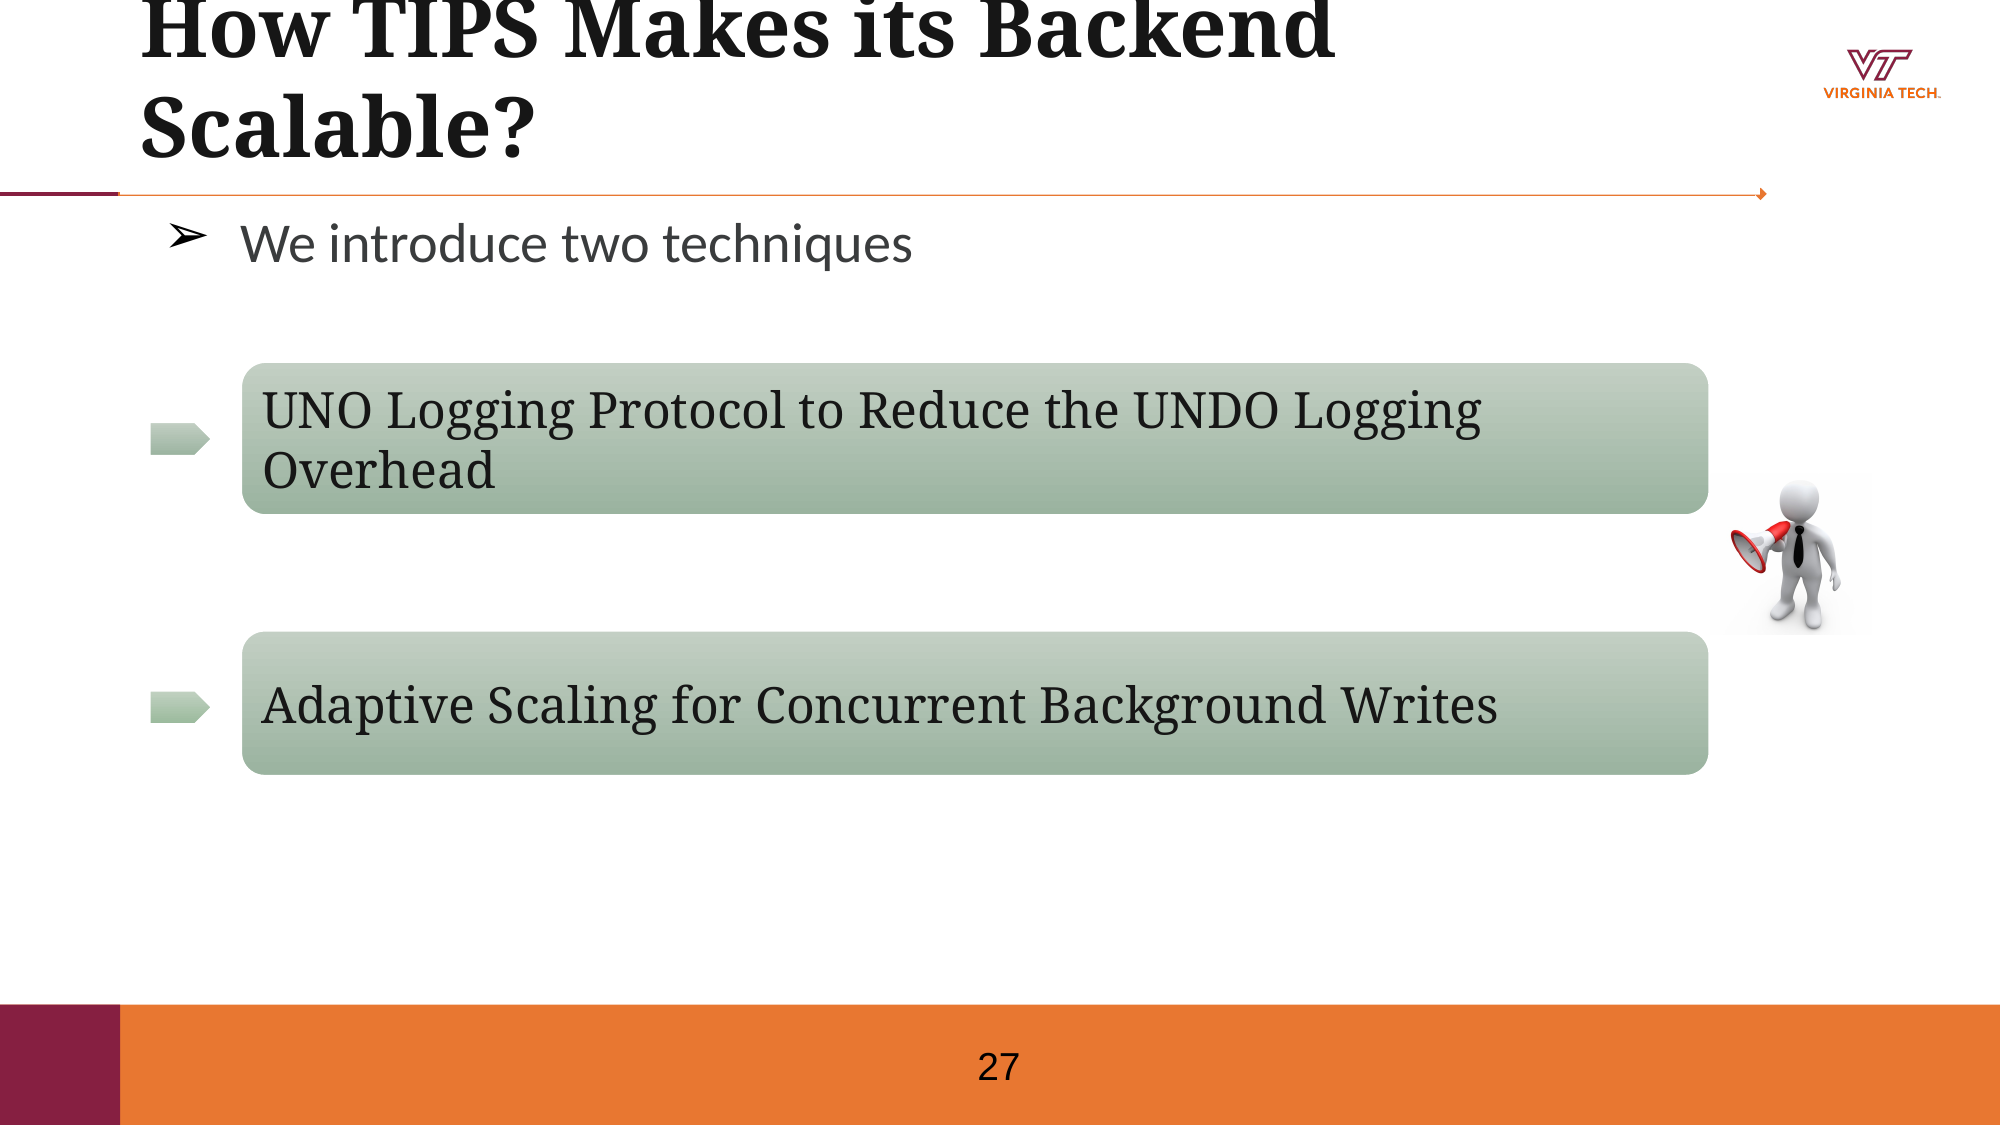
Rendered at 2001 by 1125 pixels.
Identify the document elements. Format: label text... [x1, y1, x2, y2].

text_box [146, 418, 216, 459]
picture [1710, 473, 1873, 635]
list We introduce two techniques [120, 175, 1760, 994]
picture [1812, 38, 1948, 111]
text_box Adaptive Scaling for Concurrent Background Writes [237, 627, 1713, 780]
slide_number 27 [878, 1004, 1119, 1125]
text_box [146, 687, 216, 728]
text_box UNO Logging Protocol to Reduce the UNDO Logging Overhead [237, 358, 1713, 519]
title How TIPS Makes its Backend Scalable? [118, 72, 1762, 197]
